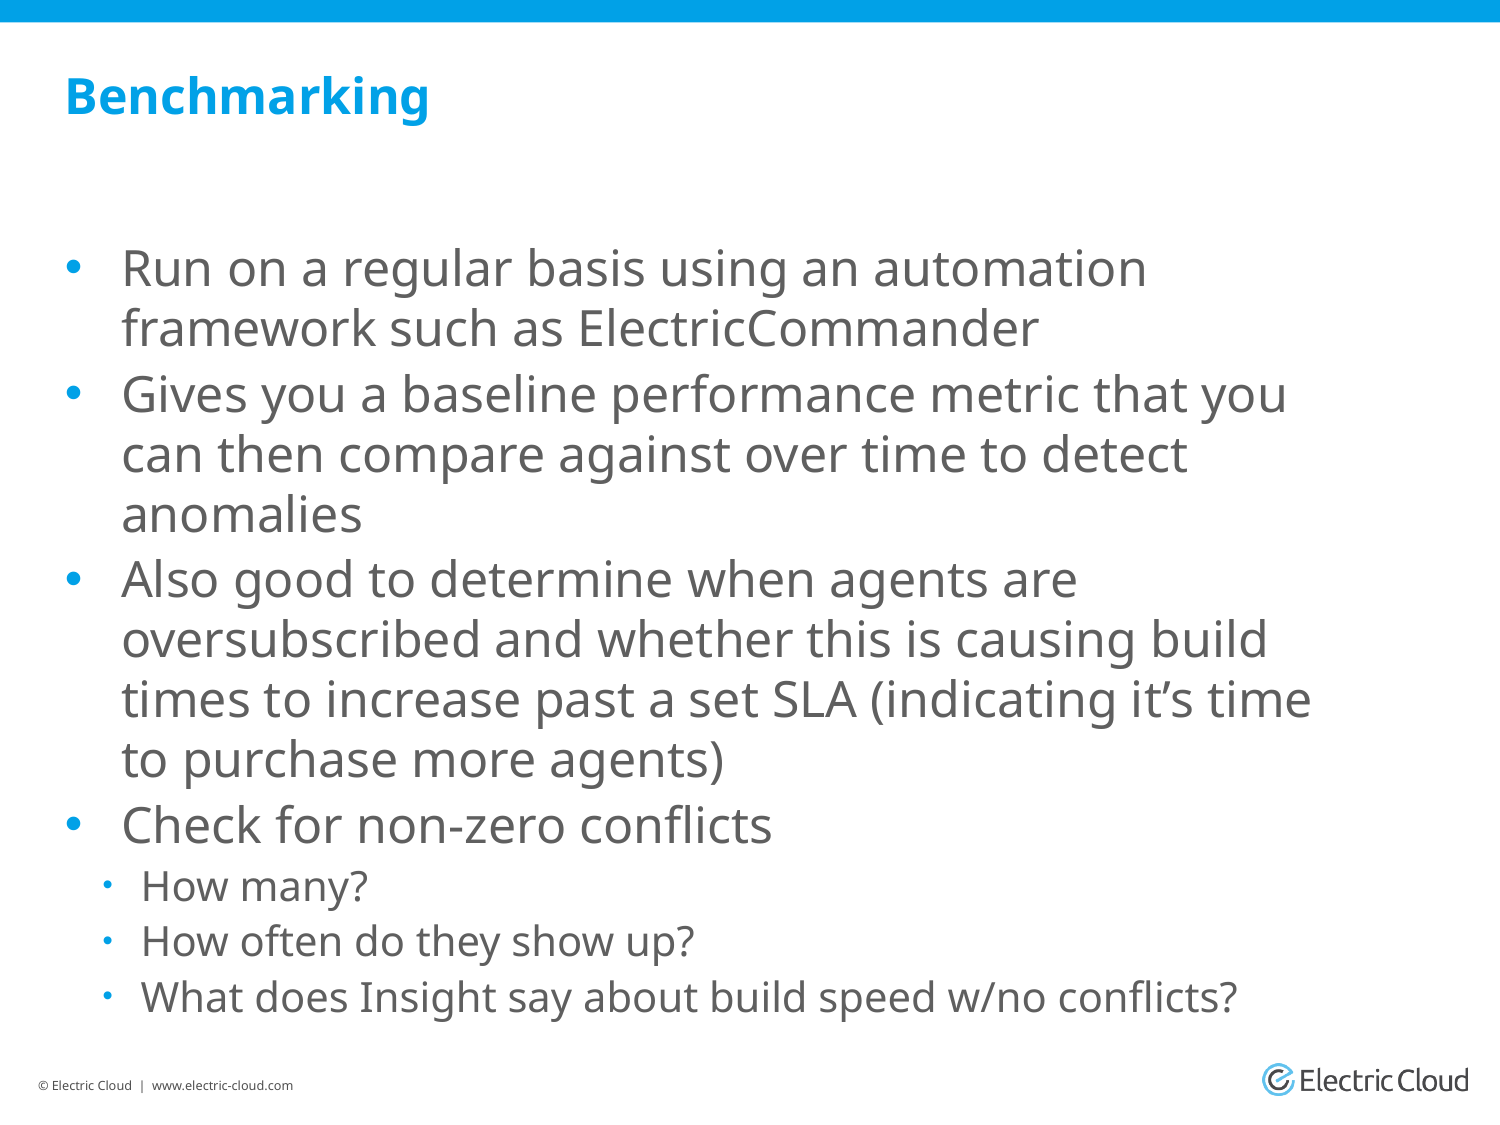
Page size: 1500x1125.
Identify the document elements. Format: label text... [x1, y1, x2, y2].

list Run on a regular basis using an automation framework such as ElectricCommander Gives you a baseline performance metric that you can then compare against over time to detect anomalies Also good to determine when agents are oversubscribed and whether this is causing build times to increase past a set SLA (indicating it’s time to purchase more agents) Check for non-zero conflicts How many? How often do they show up? What does Insight say about build speed w/no conflicts? [50, 229, 1385, 1013]
picture [1262, 1063, 1468, 1096]
title Benchmarking [50, 56, 1385, 158]
